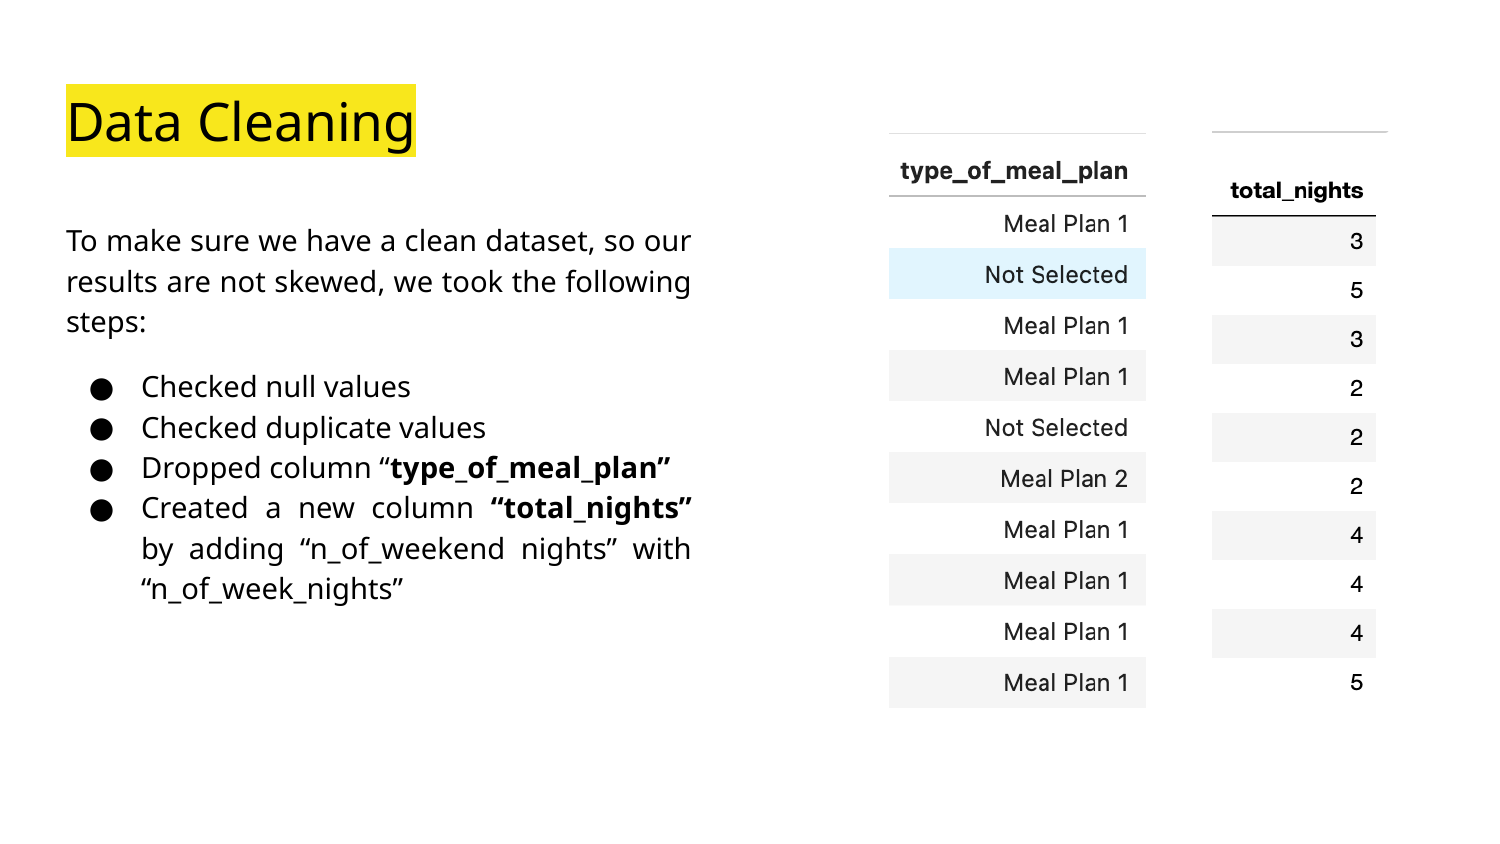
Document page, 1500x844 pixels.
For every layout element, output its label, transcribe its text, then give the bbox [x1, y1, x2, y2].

picture [888, 133, 1147, 711]
title Data Cleaning [51, 72, 1449, 167]
list To make sure we have a clean dataset, so our results are not skewed, we took the following steps: Checked null values Checked duplicate values Dropped column “type_of_meal_plan” Created a new column “total_nights” by adding “n_of_weekend nights” with “n_of_week_nights” [51, 202, 708, 750]
picture [1212, 131, 1401, 709]
